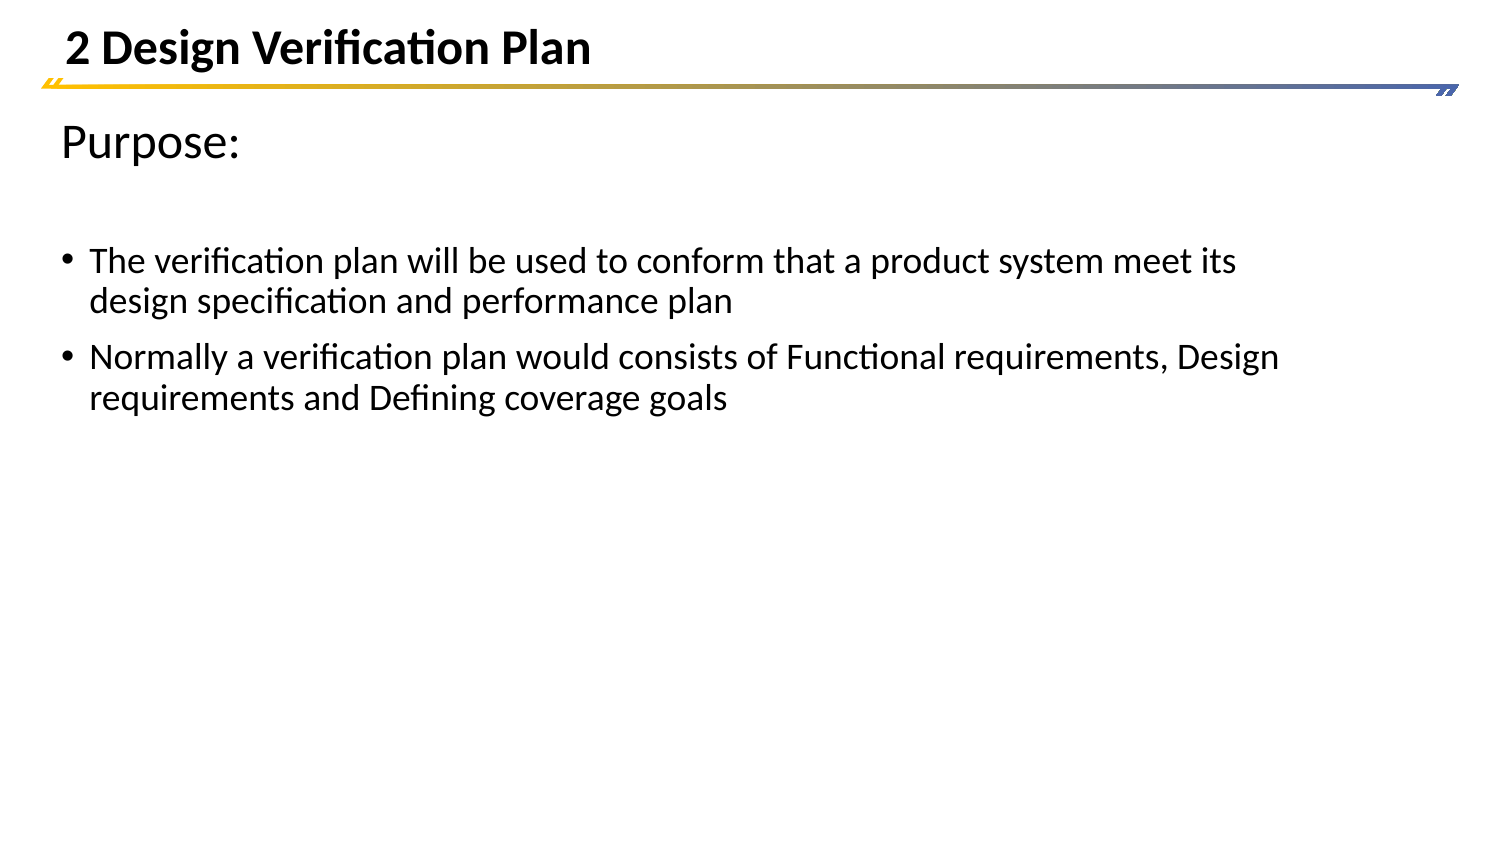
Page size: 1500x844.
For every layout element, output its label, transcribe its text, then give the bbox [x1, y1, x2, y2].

list Purpose: The verification plan will be used to conform that a product system meet its design specification and performance plan Normally a verification plan would consists of Functional requirements, Design requirements and Defining coverage goals [50, 109, 1300, 797]
title 2 Design Verification Plan [50, 0, 1450, 83]
